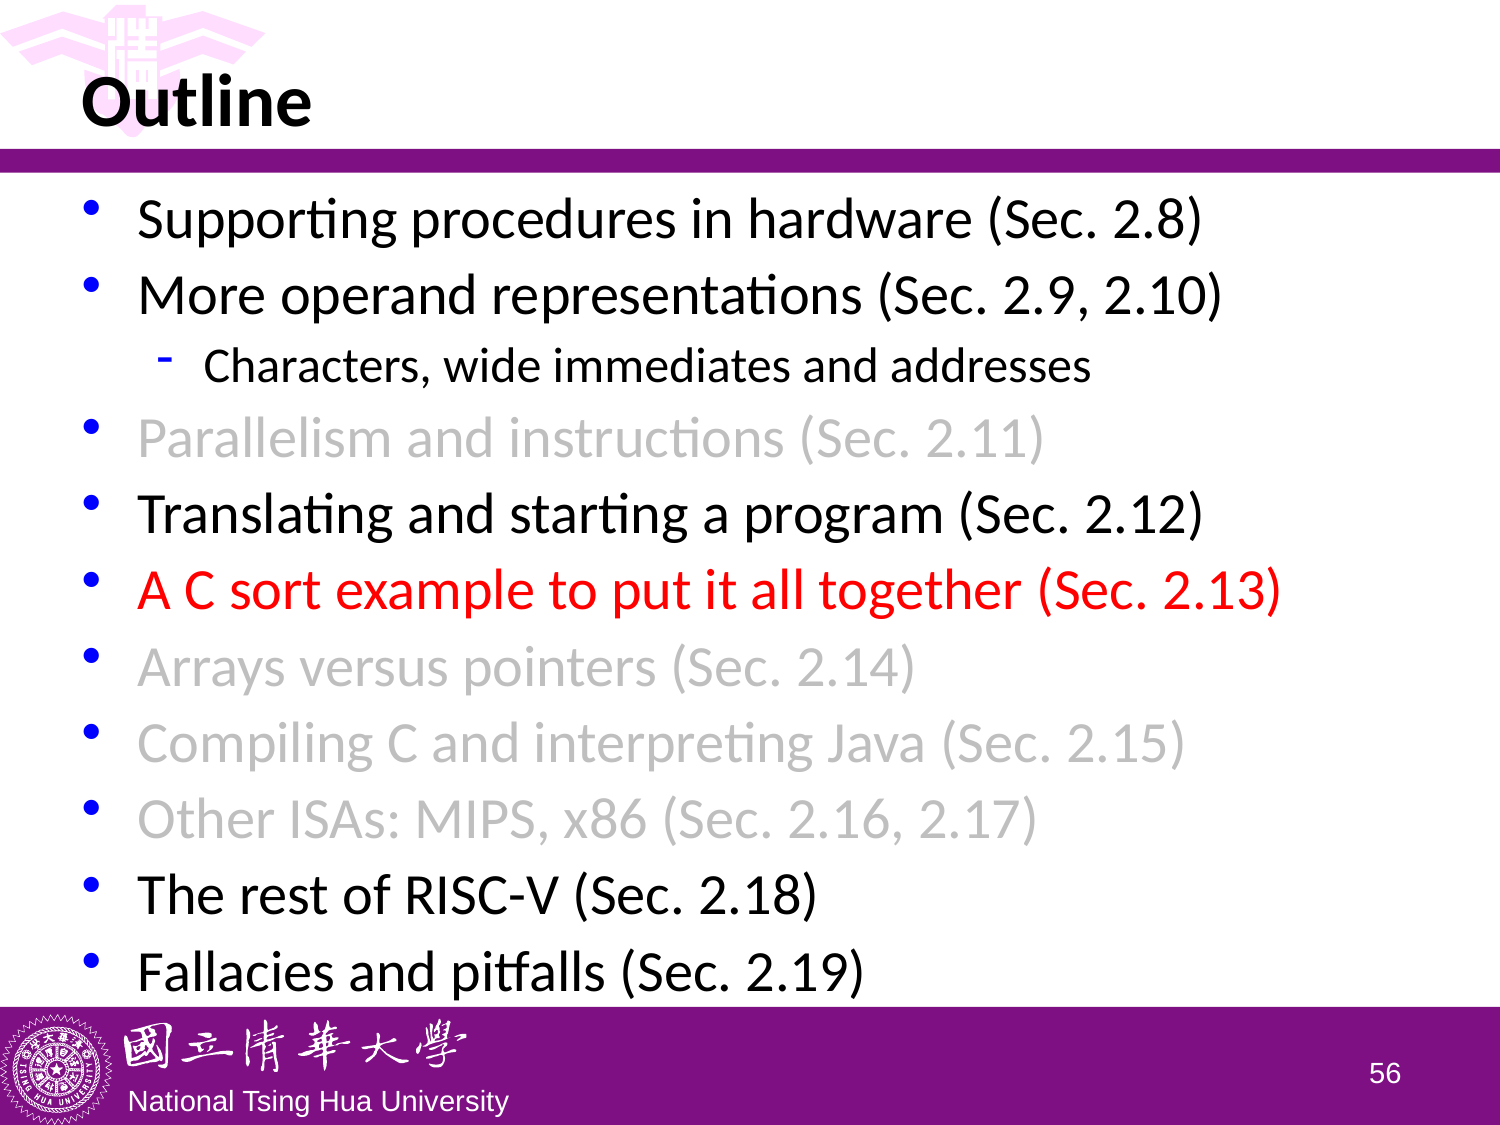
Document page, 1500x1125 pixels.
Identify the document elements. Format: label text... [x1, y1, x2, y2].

slide_number 55 [1104, 1021, 1417, 1097]
list Supporting procedures in hardware (Sec. 2.8) More operand representations (Sec. 2.9, 2.10) Characters, wide immediates and addresses Parallelism and instructions (Sec. 2.11) Translating and starting a program (Sec. 2.12) A C sort example to put it all together (Sec. 2.13) Arrays versus pointers (Sec. 2.14) Compiling C and interpreting Java (Sec. 2.15) Other ISAs: MIPS, x86 (Sec. 2.16, 2.17) The rest of RISC-V (Sec. 2.18) Fallacies and pitfalls (Sec. 2.19) [66, 172, 1436, 1003]
title Outline [66, 37, 1436, 149]
